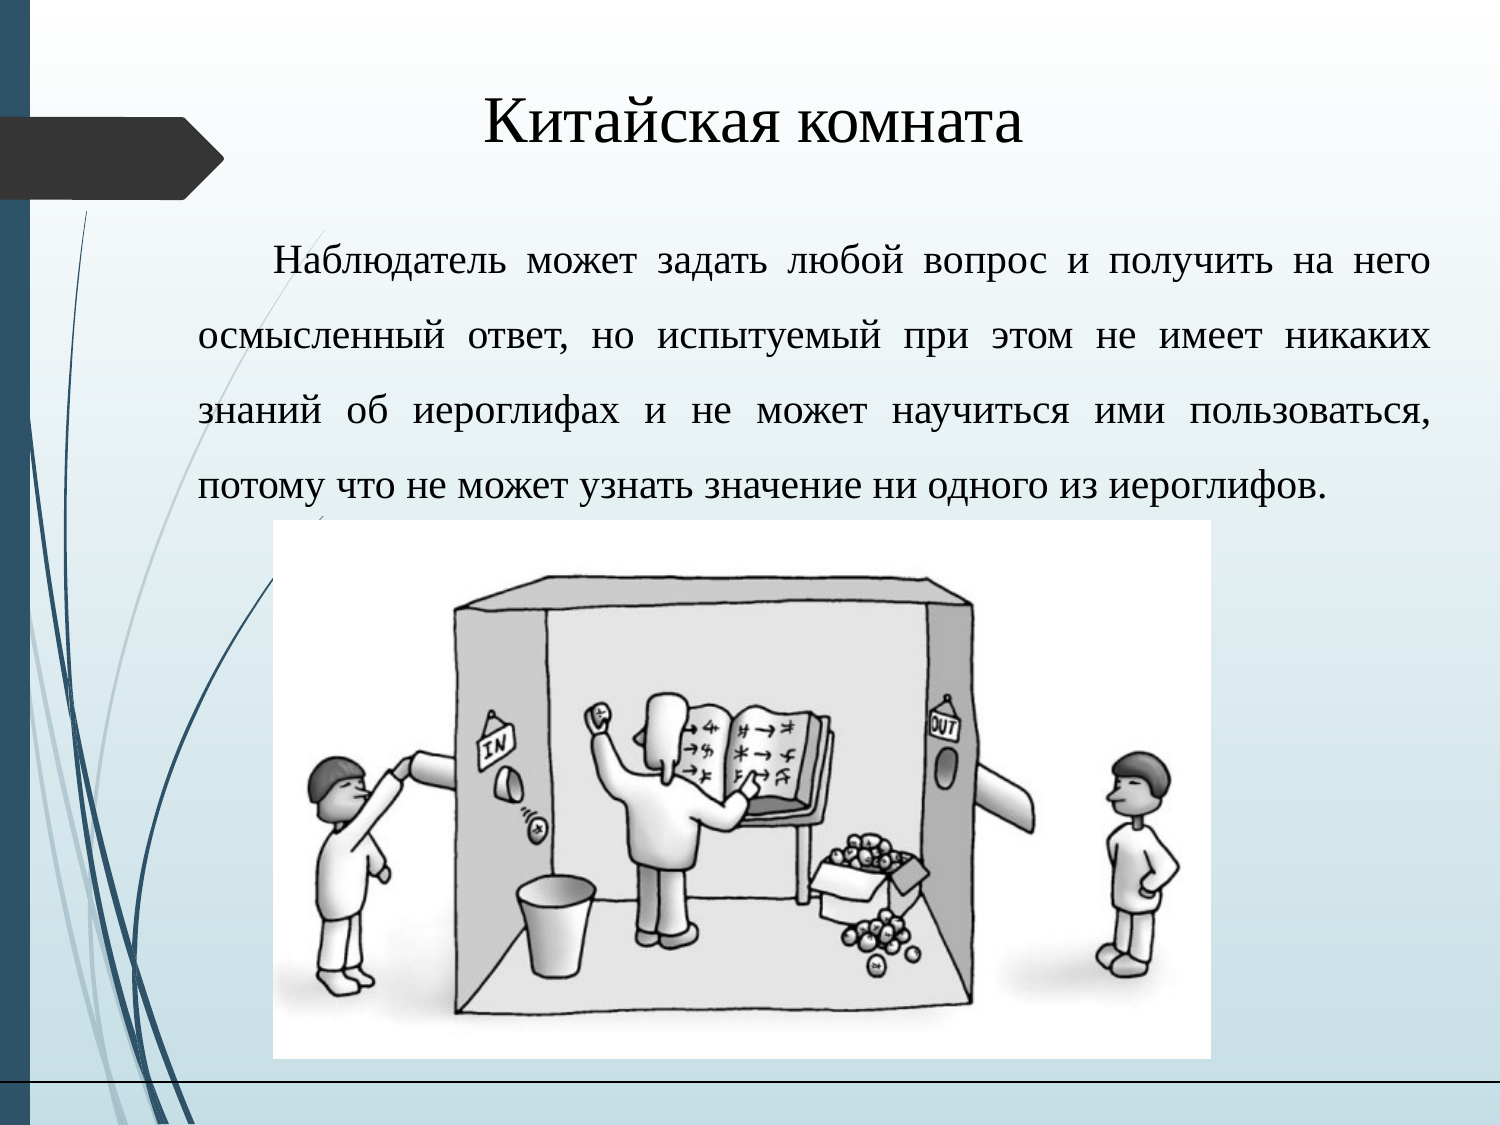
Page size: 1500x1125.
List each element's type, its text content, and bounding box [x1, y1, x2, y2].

text_box Китайская комната [391, 68, 1117, 164]
picture [273, 520, 1211, 1059]
text_box Наблюдатель может задать любой вопрос и получить на него осмысленный ответ, но испытуемый при этом не имеет никаких знаний об иероглифах и не может научиться ими пользоваться, потому что не может узнать значение ни одного из иероглифов. [183, 199, 1447, 518]
